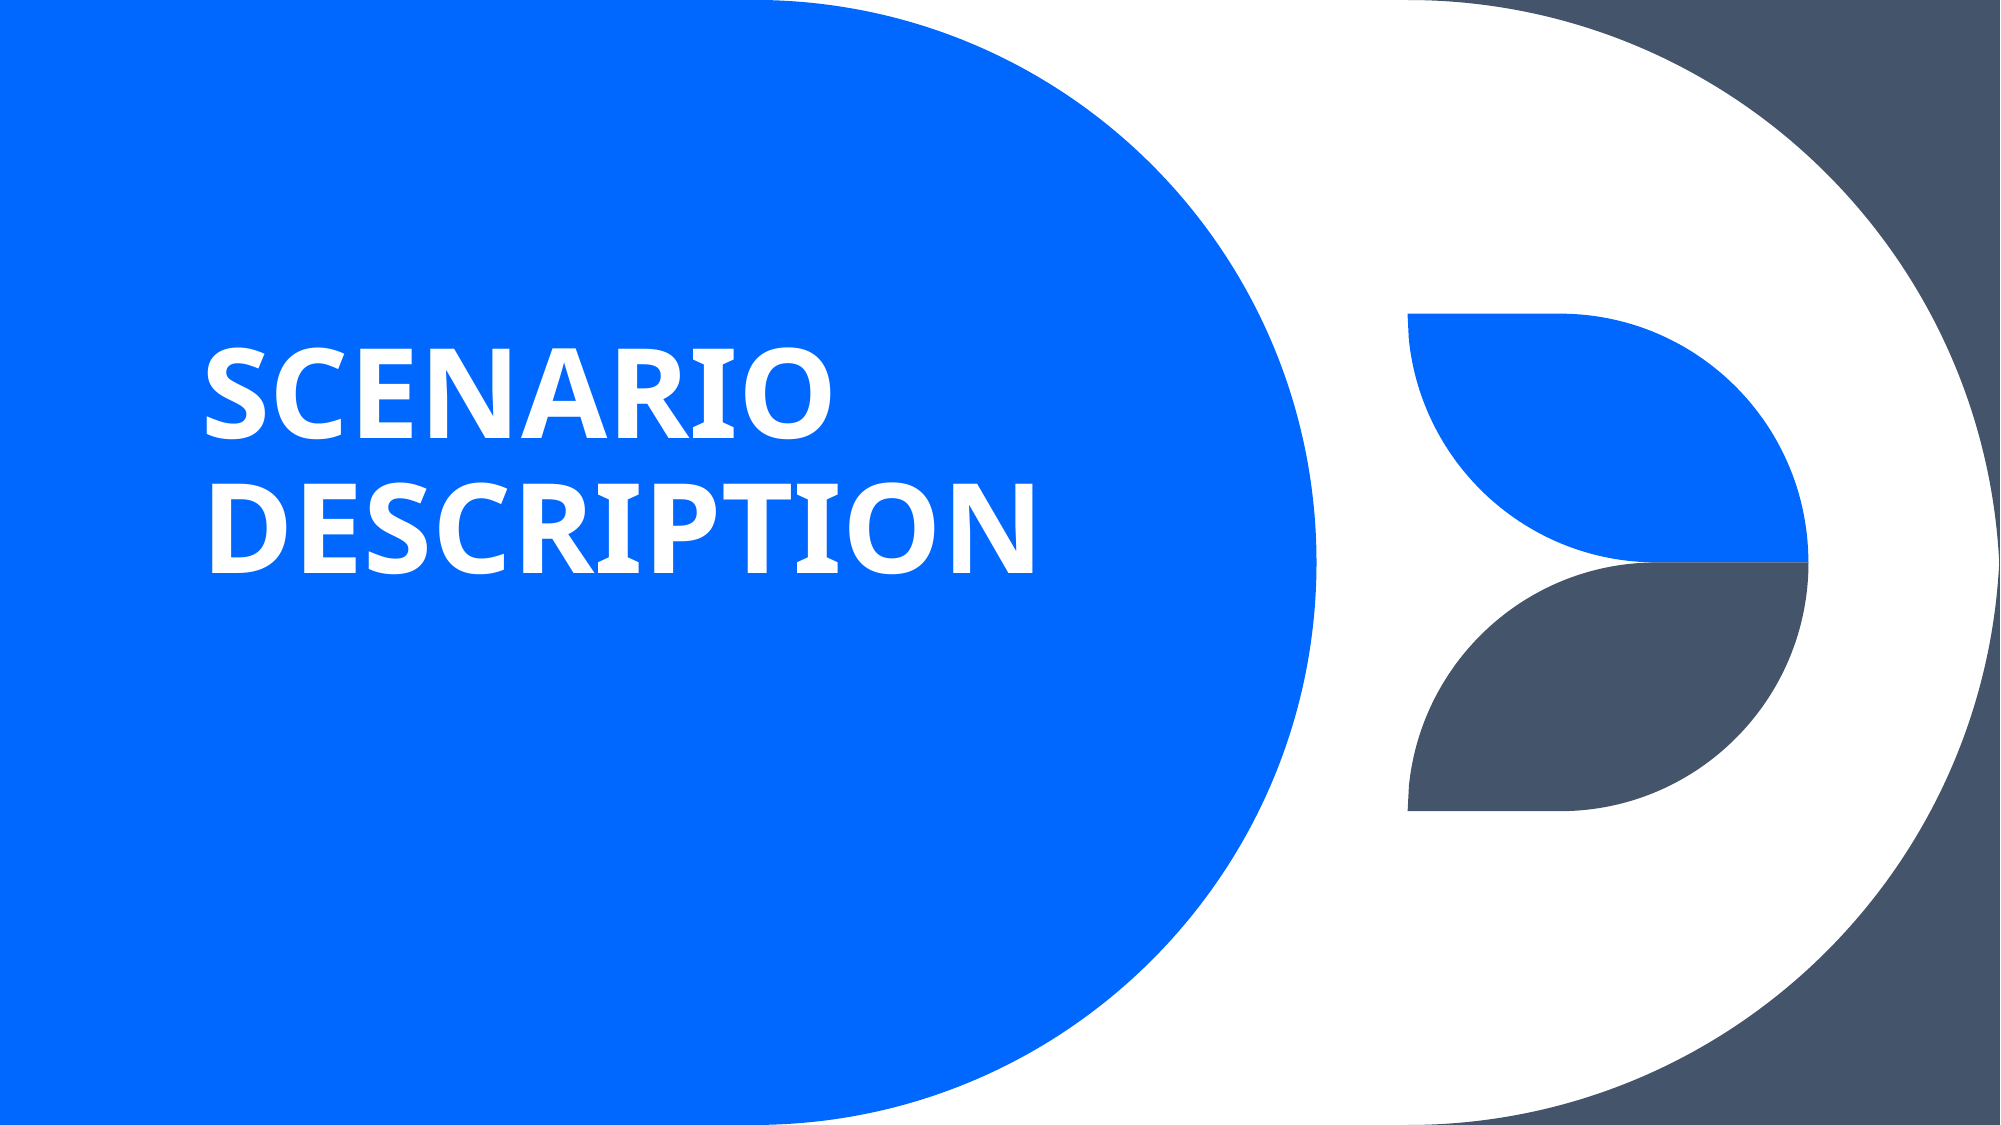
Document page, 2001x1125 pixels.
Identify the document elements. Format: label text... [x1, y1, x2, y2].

title SCENARIO DESCRIPTION [186, 366, 1268, 759]
